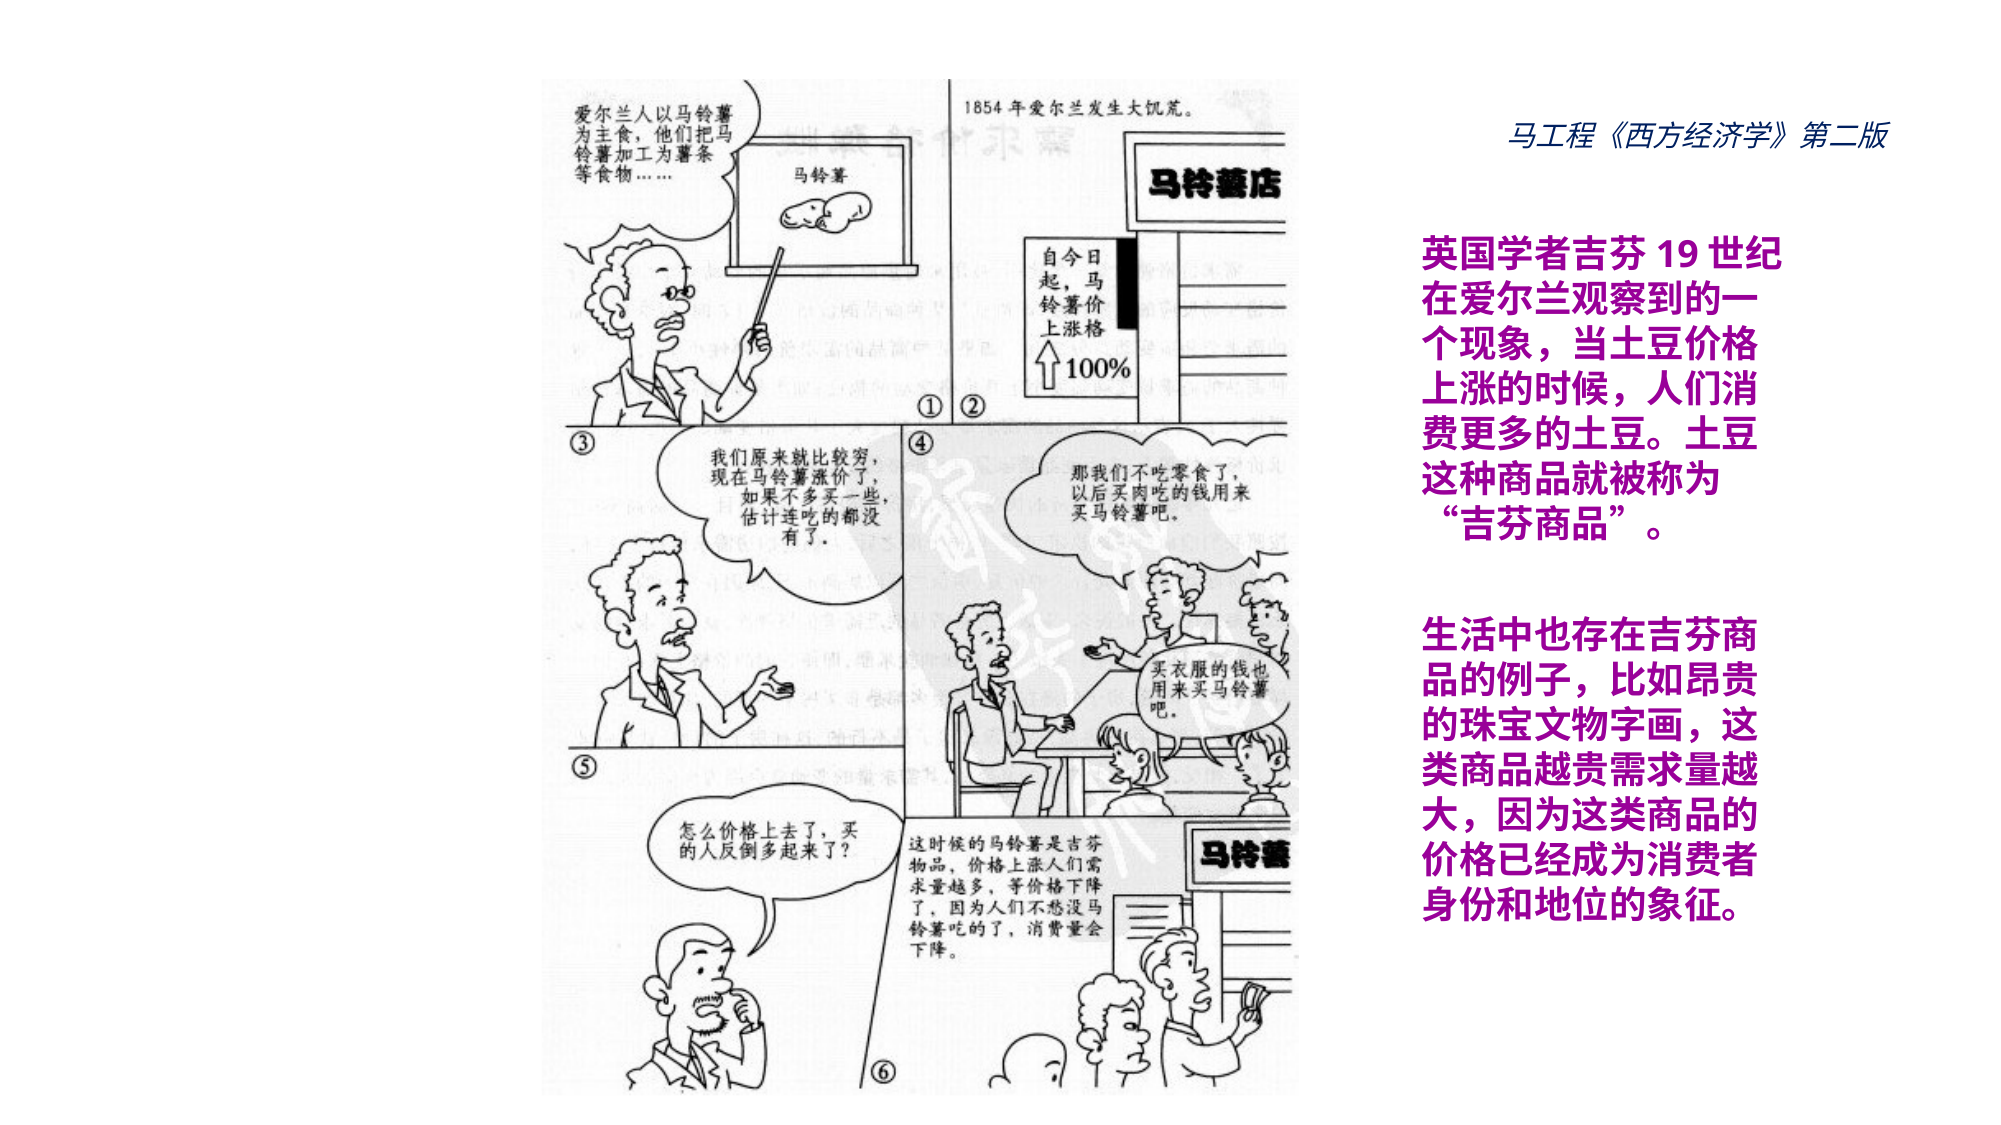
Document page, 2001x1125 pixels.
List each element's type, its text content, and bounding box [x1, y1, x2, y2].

text_box 英国学者吉芬19世纪在爱尔兰观察到的一个现象，当土豆价格上涨的时候，人们消费更多的土豆。土豆这种商品就被称为“吉芬商品”。 [1407, 222, 1809, 553]
picture [539, 79, 1299, 1102]
text_box 生活中也存在吉芬商品的例子，比如昂贵的珠宝文物字画，这类商品越贵需求量越大，因为这类商品的价格已经成为消费者身份和地位的象征。 [1407, 603, 1809, 934]
